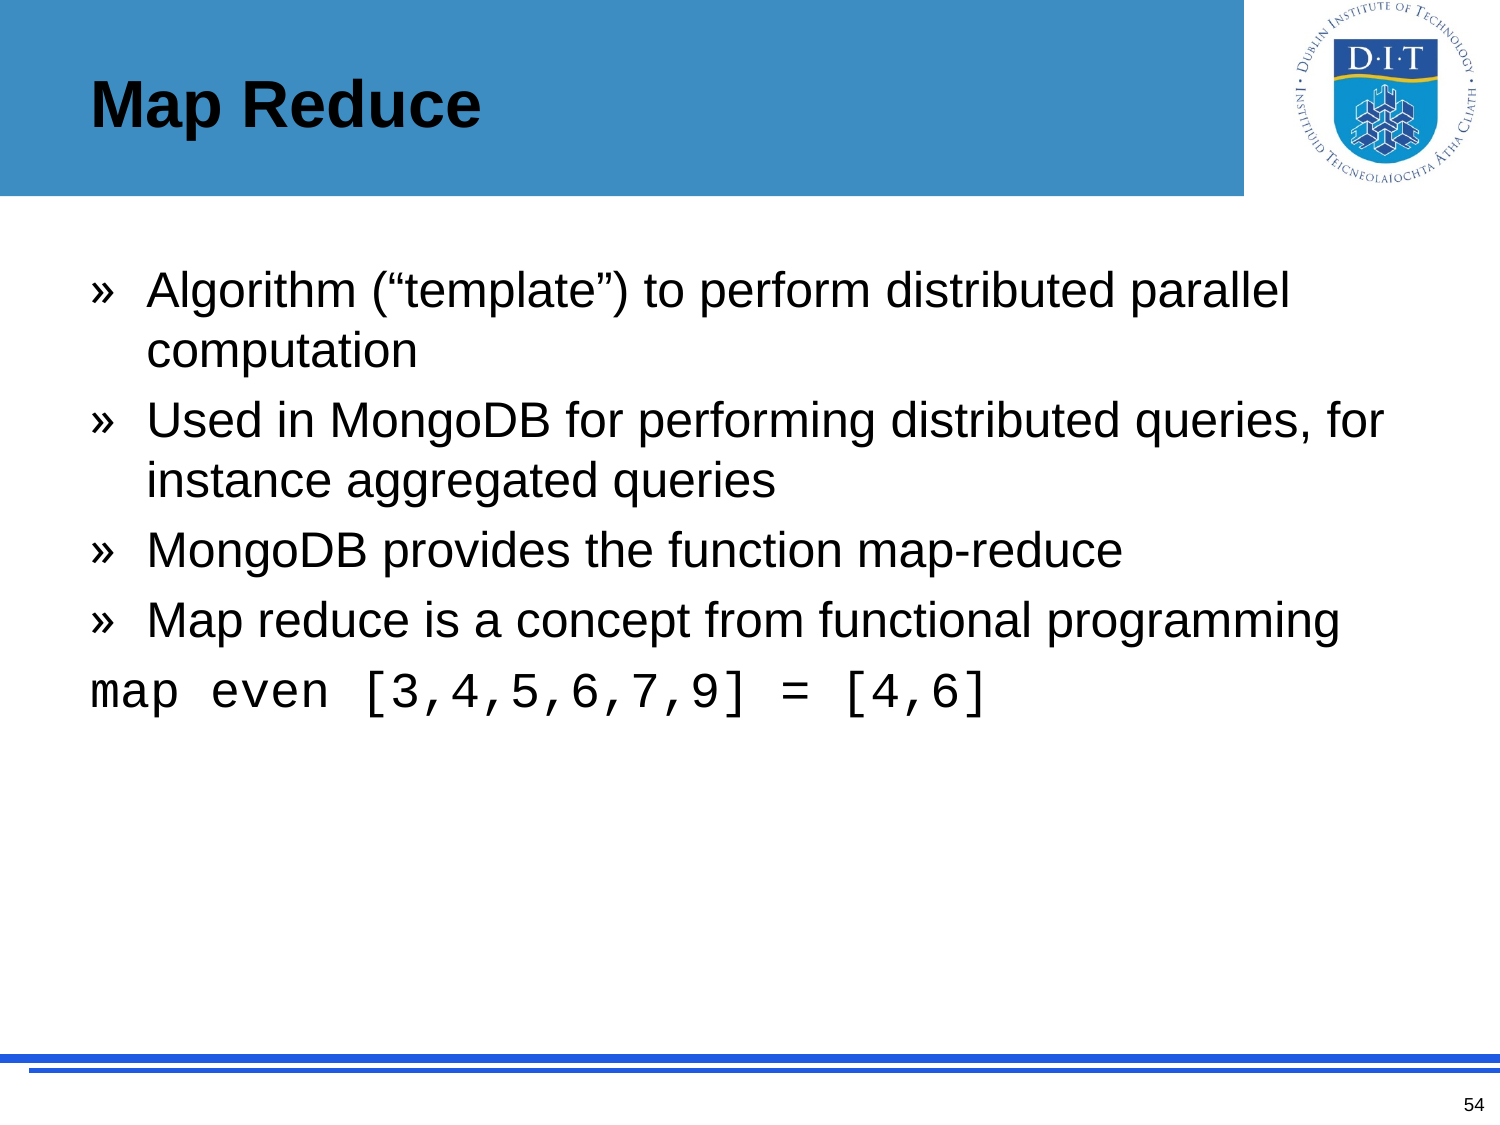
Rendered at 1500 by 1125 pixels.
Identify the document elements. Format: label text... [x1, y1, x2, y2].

list Algorithm (“template”) to perform distributed parallel computation Used in MongoDB for performing distributed queries, for instance aggregated queries MongoDB provides the function map-reduce Map reduce is a concept from functional programming map even [3,4,5,6,7,9] = [4,6] [74, 249, 1426, 610]
slide_number 54 [1149, 1084, 1500, 1125]
title Map Reduce [74, 18, 1105, 182]
picture [1293, 0, 1478, 185]
